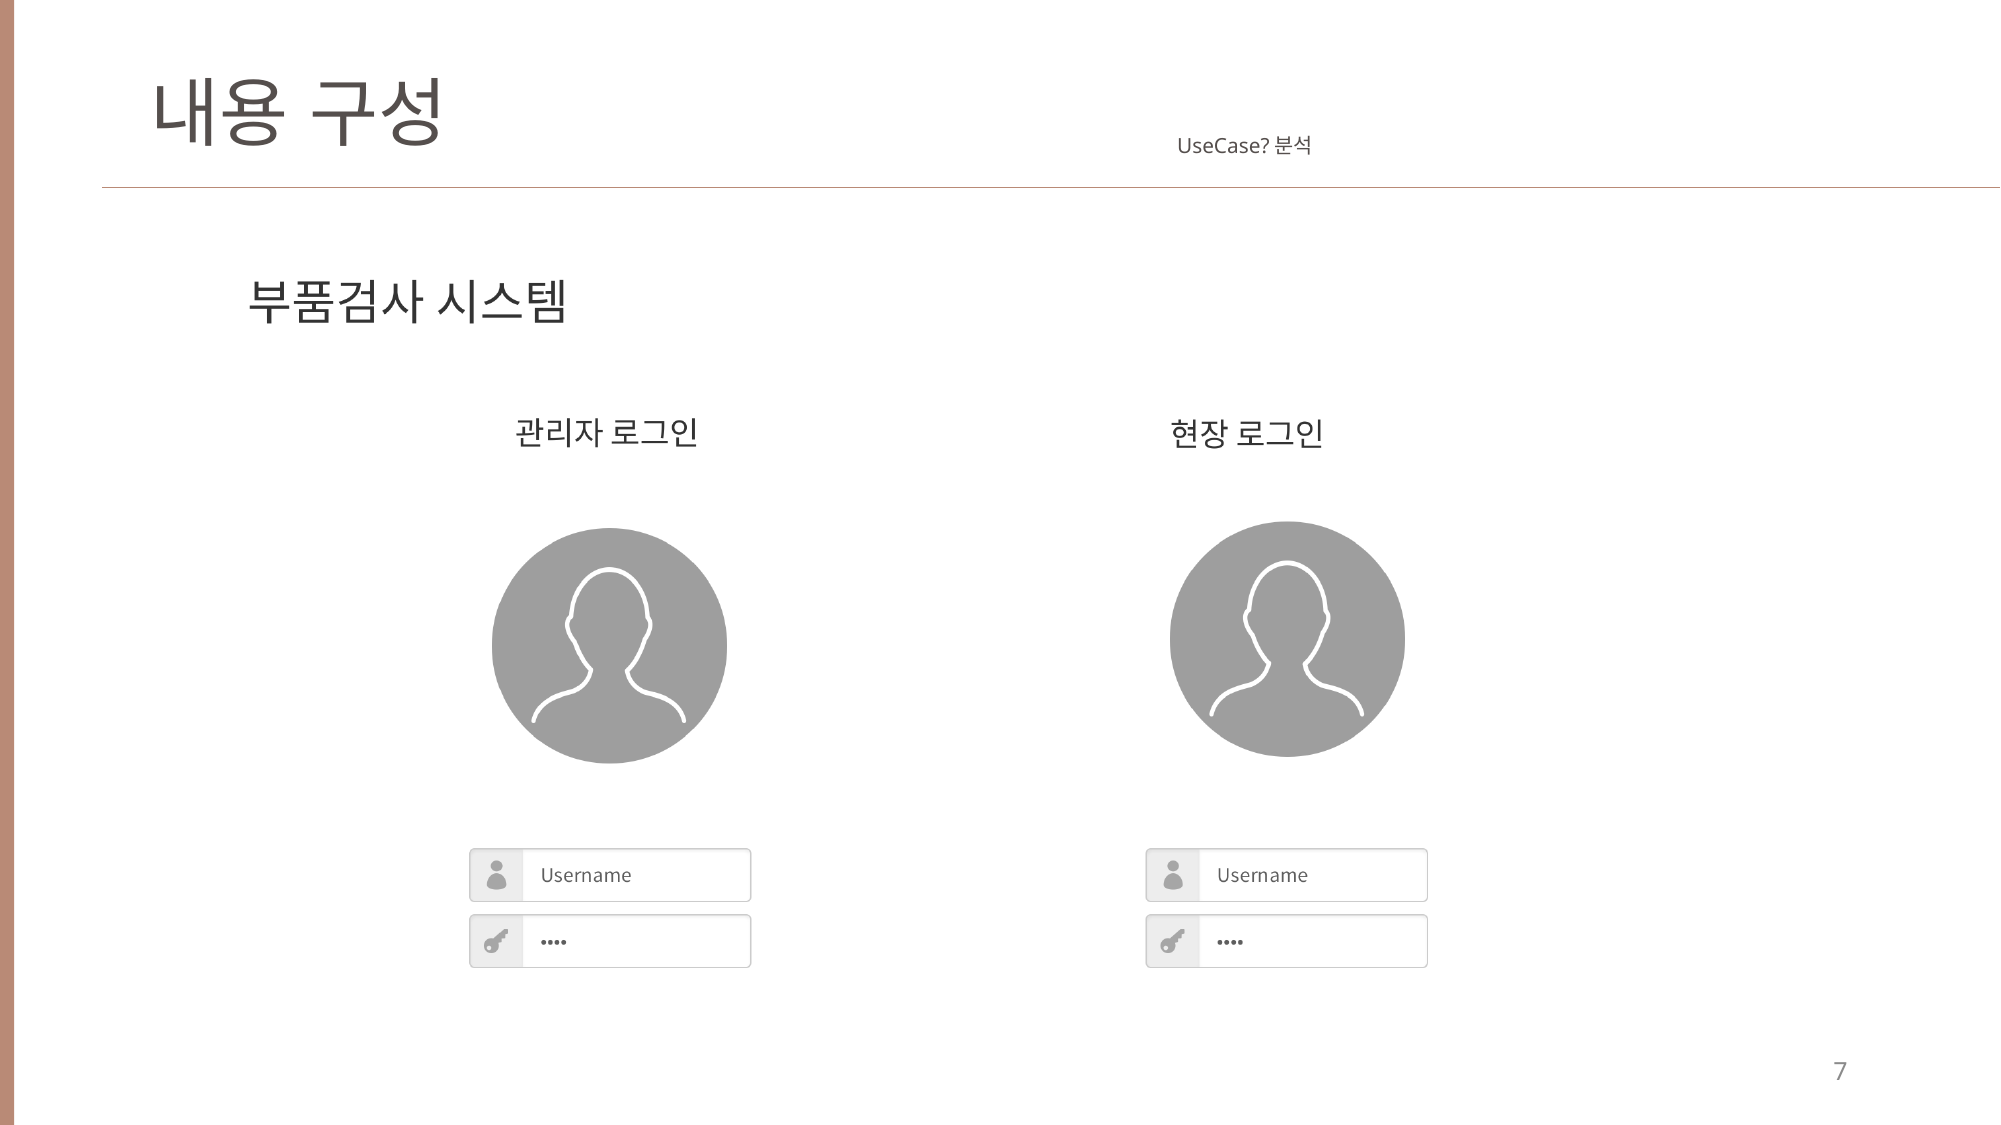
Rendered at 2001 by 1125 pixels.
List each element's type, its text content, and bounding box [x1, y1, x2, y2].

text_box 내용 구성 [135, 58, 463, 164]
text_box UseCase?분석 [1162, 125, 1753, 165]
text_box [0, 0, 15, 1125]
slide_number 7 [1412, 1042, 1863, 1103]
picture [193, 236, 1807, 1043]
